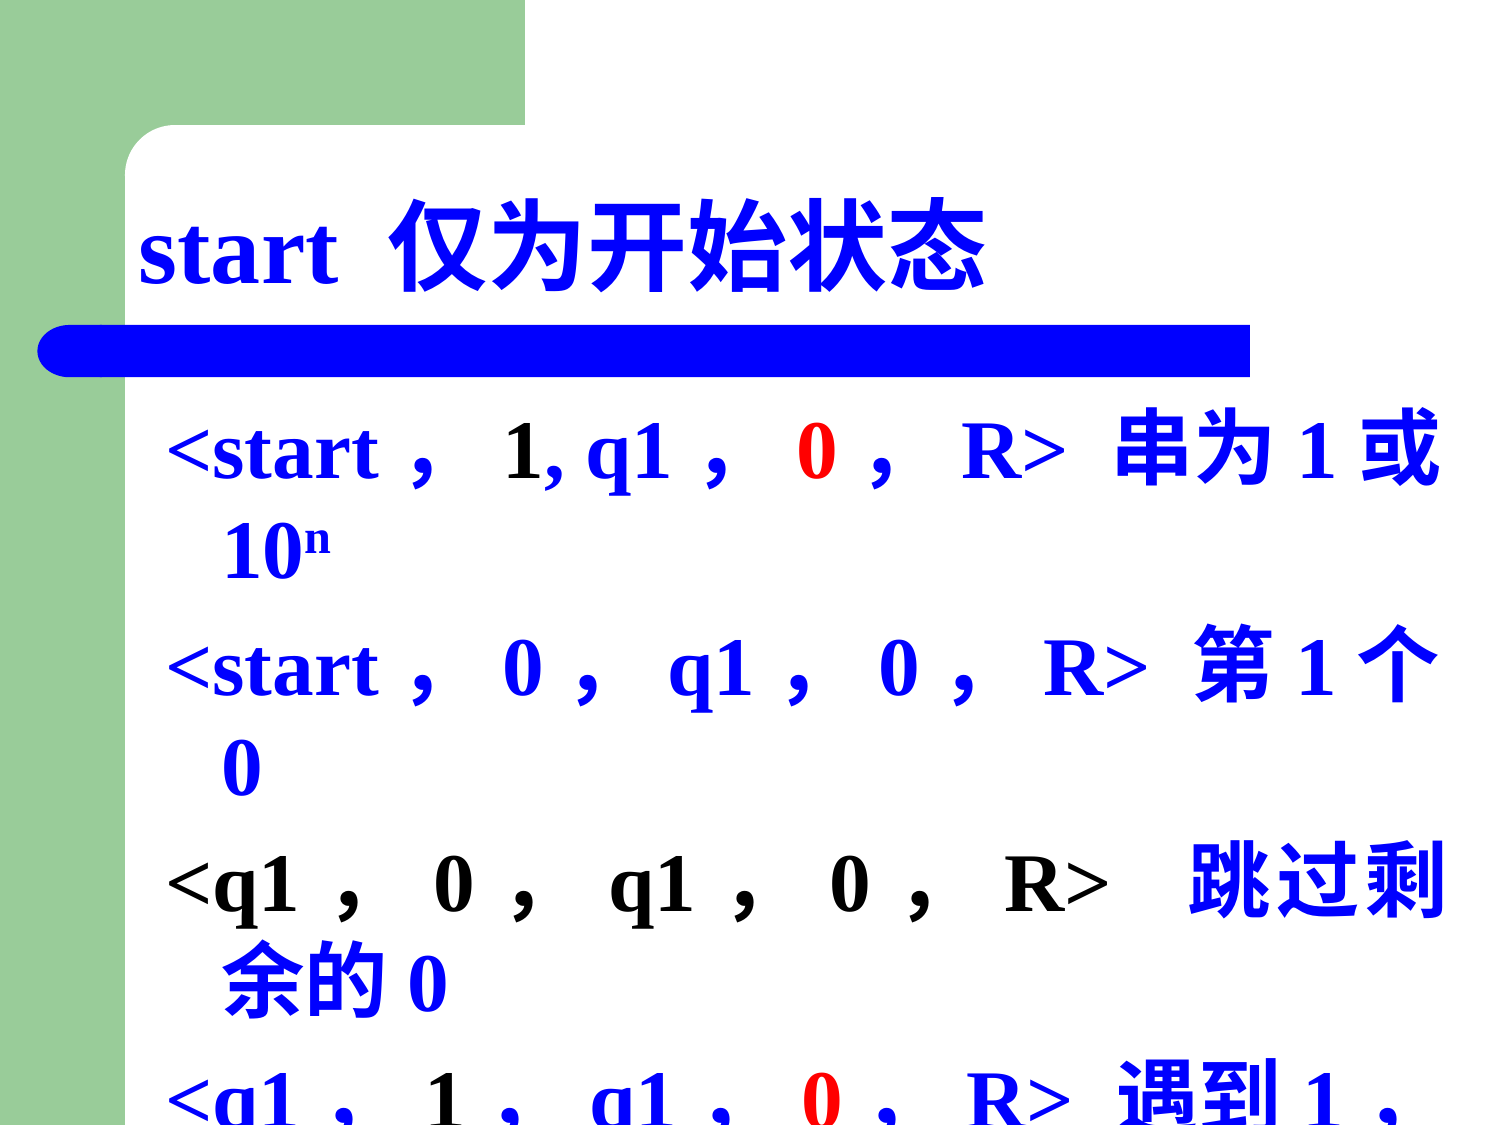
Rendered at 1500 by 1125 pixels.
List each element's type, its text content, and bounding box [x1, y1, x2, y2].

list <start，1, q1，0，R> 串为1或10n <start，0，q1，0，R> 第1个0 <q1，0，q1，0，R> 跳过剩余的0 <q1，1，q1，0，R> 遇到1，改为0 <q1，B，q2，B，L> 遇到B，向左找0 <q2，0，accept，B，N>最后的0改为B [149, 387, 1463, 1001]
title start 仅为开始状态 [123, 125, 1500, 314]
